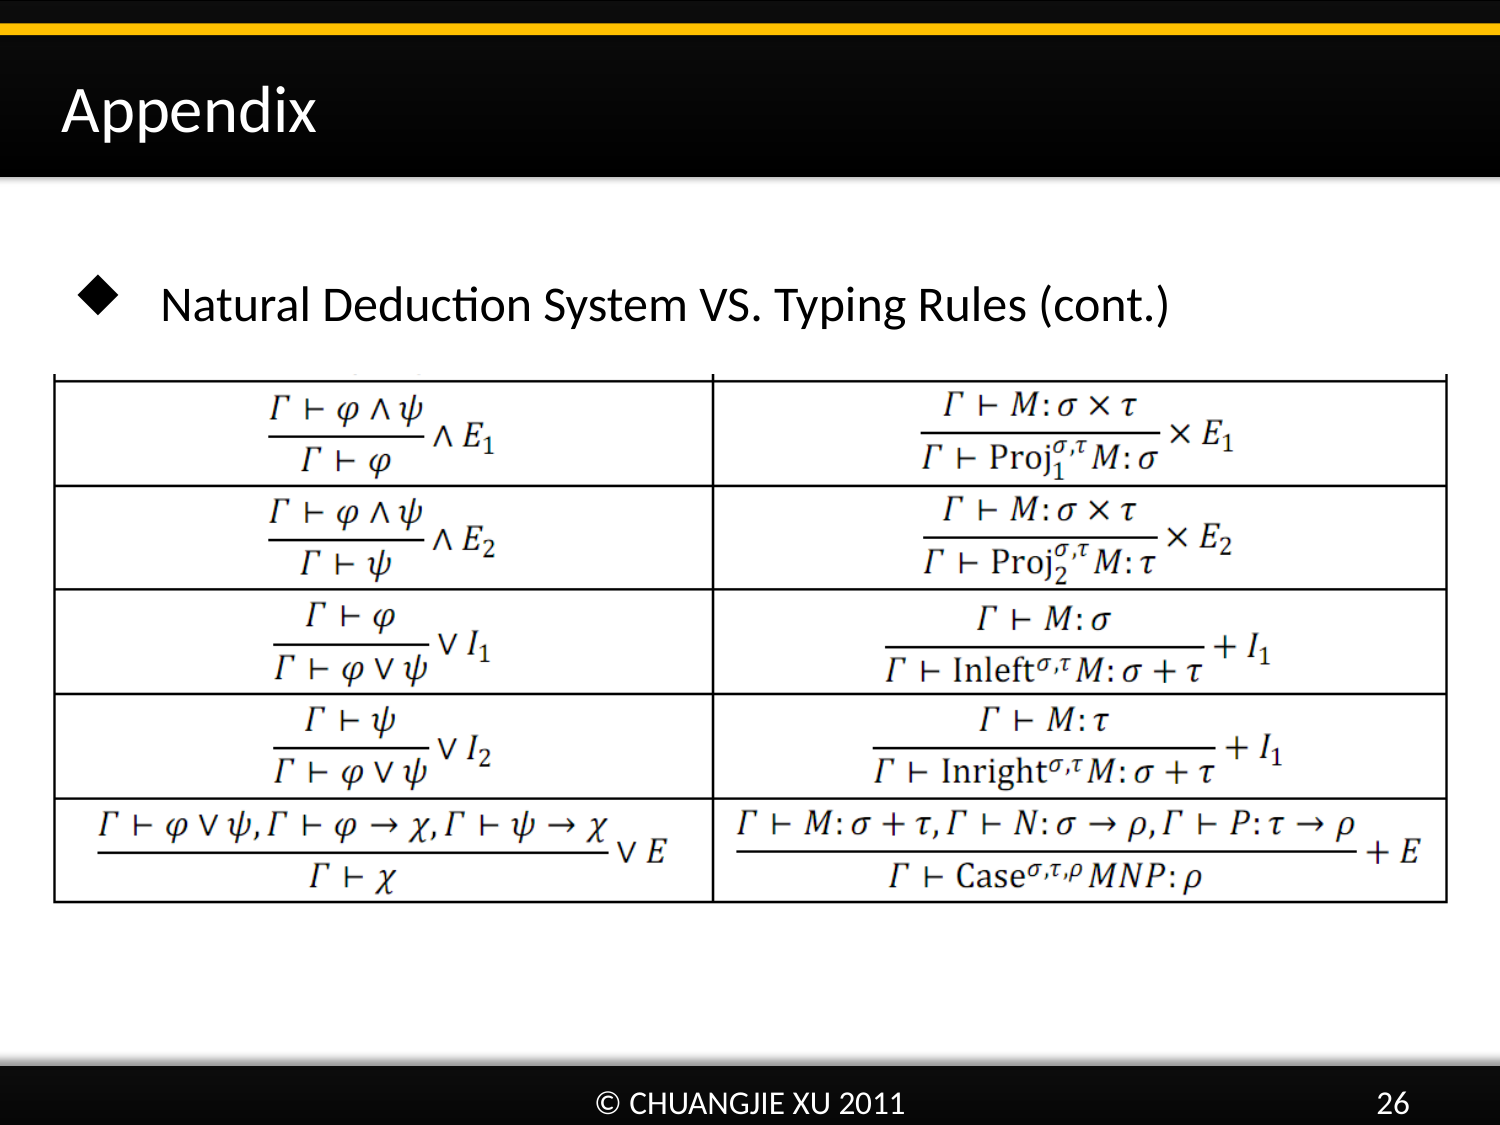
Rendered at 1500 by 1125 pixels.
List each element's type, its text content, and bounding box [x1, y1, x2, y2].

picture [46, 374, 1454, 912]
text_box Appendix [46, 58, 1149, 154]
text_box [0, 0, 1500, 21]
text_box [0, 23, 1500, 36]
footer © CHUANGJIE XU 2011 [512, 1071, 988, 1125]
slide_number 26 [1074, 1071, 1425, 1125]
text_box [0, 1066, 1500, 1125]
text_box [0, 46, 1500, 177]
text_box Natural Deduction System VS. Typing Rules (cont.) [58, 234, 1395, 340]
